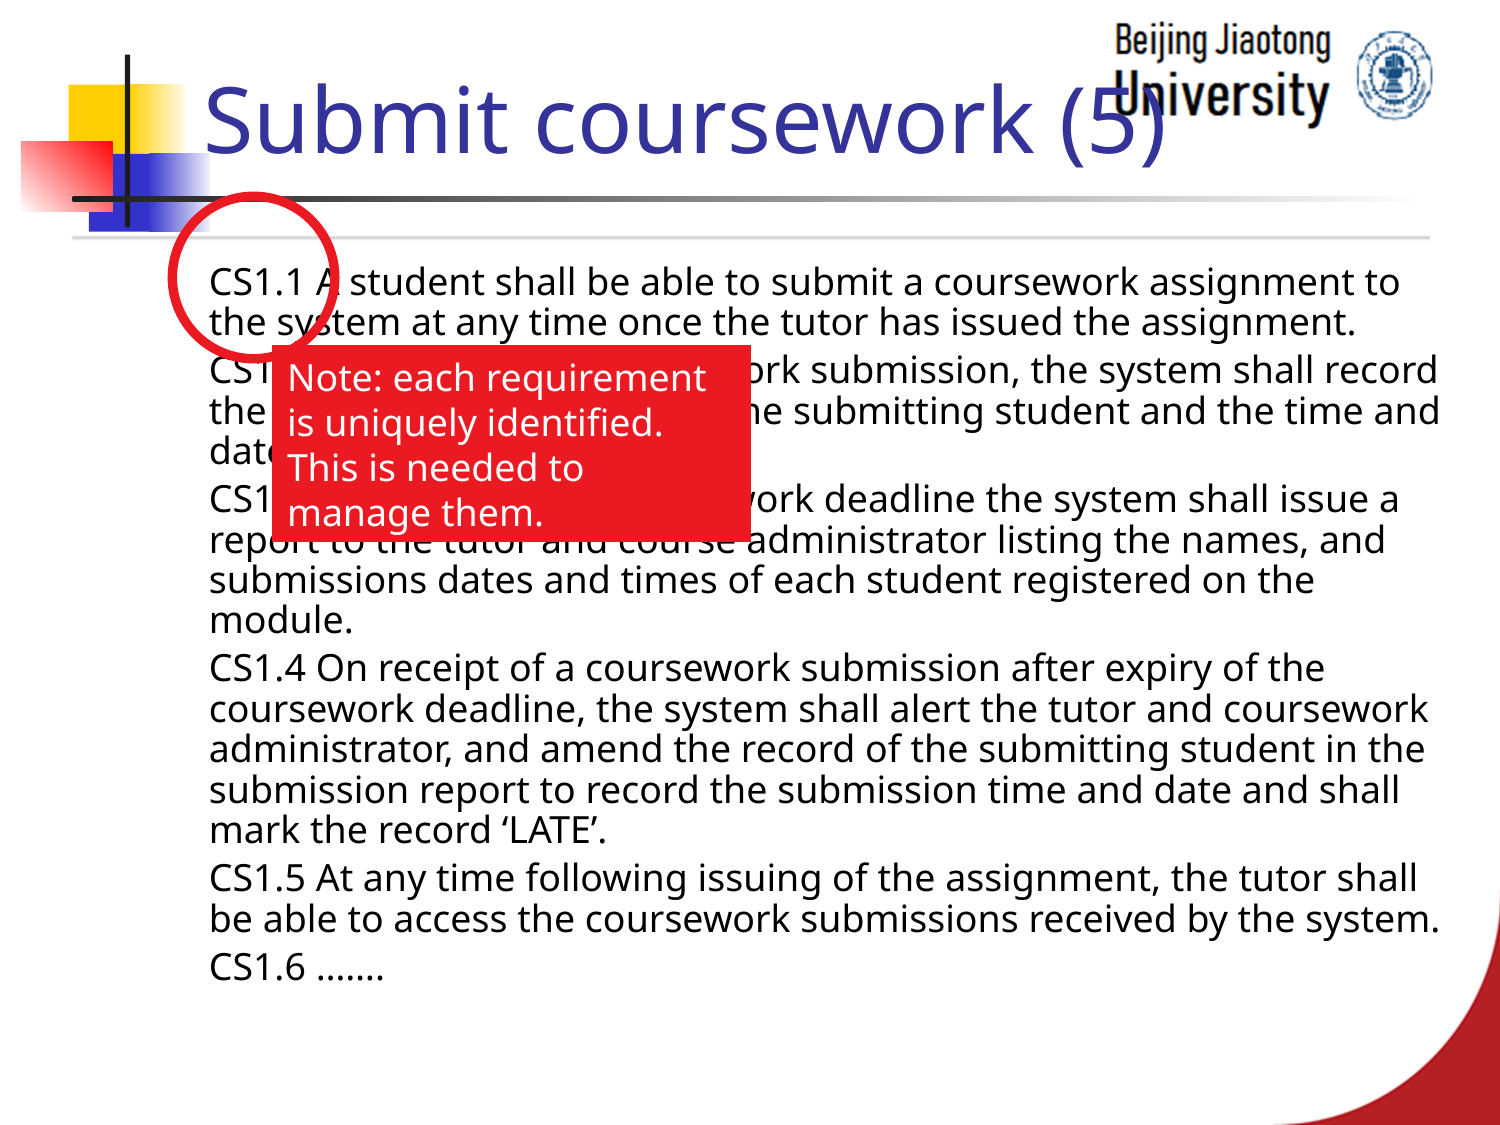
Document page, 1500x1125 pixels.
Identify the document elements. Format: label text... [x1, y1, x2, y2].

title Submit coursework (5) [188, 30, 1468, 180]
picture [0, 0, 1500, 1125]
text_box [172, 196, 751, 499]
list CS1.1 A student shall be able to submit a coursework assignment to the system at any time once the tutor has issued the assignment. CS1.2 On receipt of a coursework submission, the system shall record the assignment, the name of the submitting student and the time and date. CS1.3 On expiry of the coursework deadline the system shall issue a report to the tutor and course administrator listing the names, and submissions dates and times of each student registered on the module. CS1.4 On receipt of a coursework submission after expiry of the coursework deadline, the system shall alert the tutor and coursework administrator, and amend the record of the submitting student in the submission report to record the submission time and date and shall mark the record ‘LATE’. CS1.5 At any time following issuing of the assignment, the tutor shall be able to access the coursework submissions received by the system. CS1.6 ……. [193, 255, 1470, 1007]
